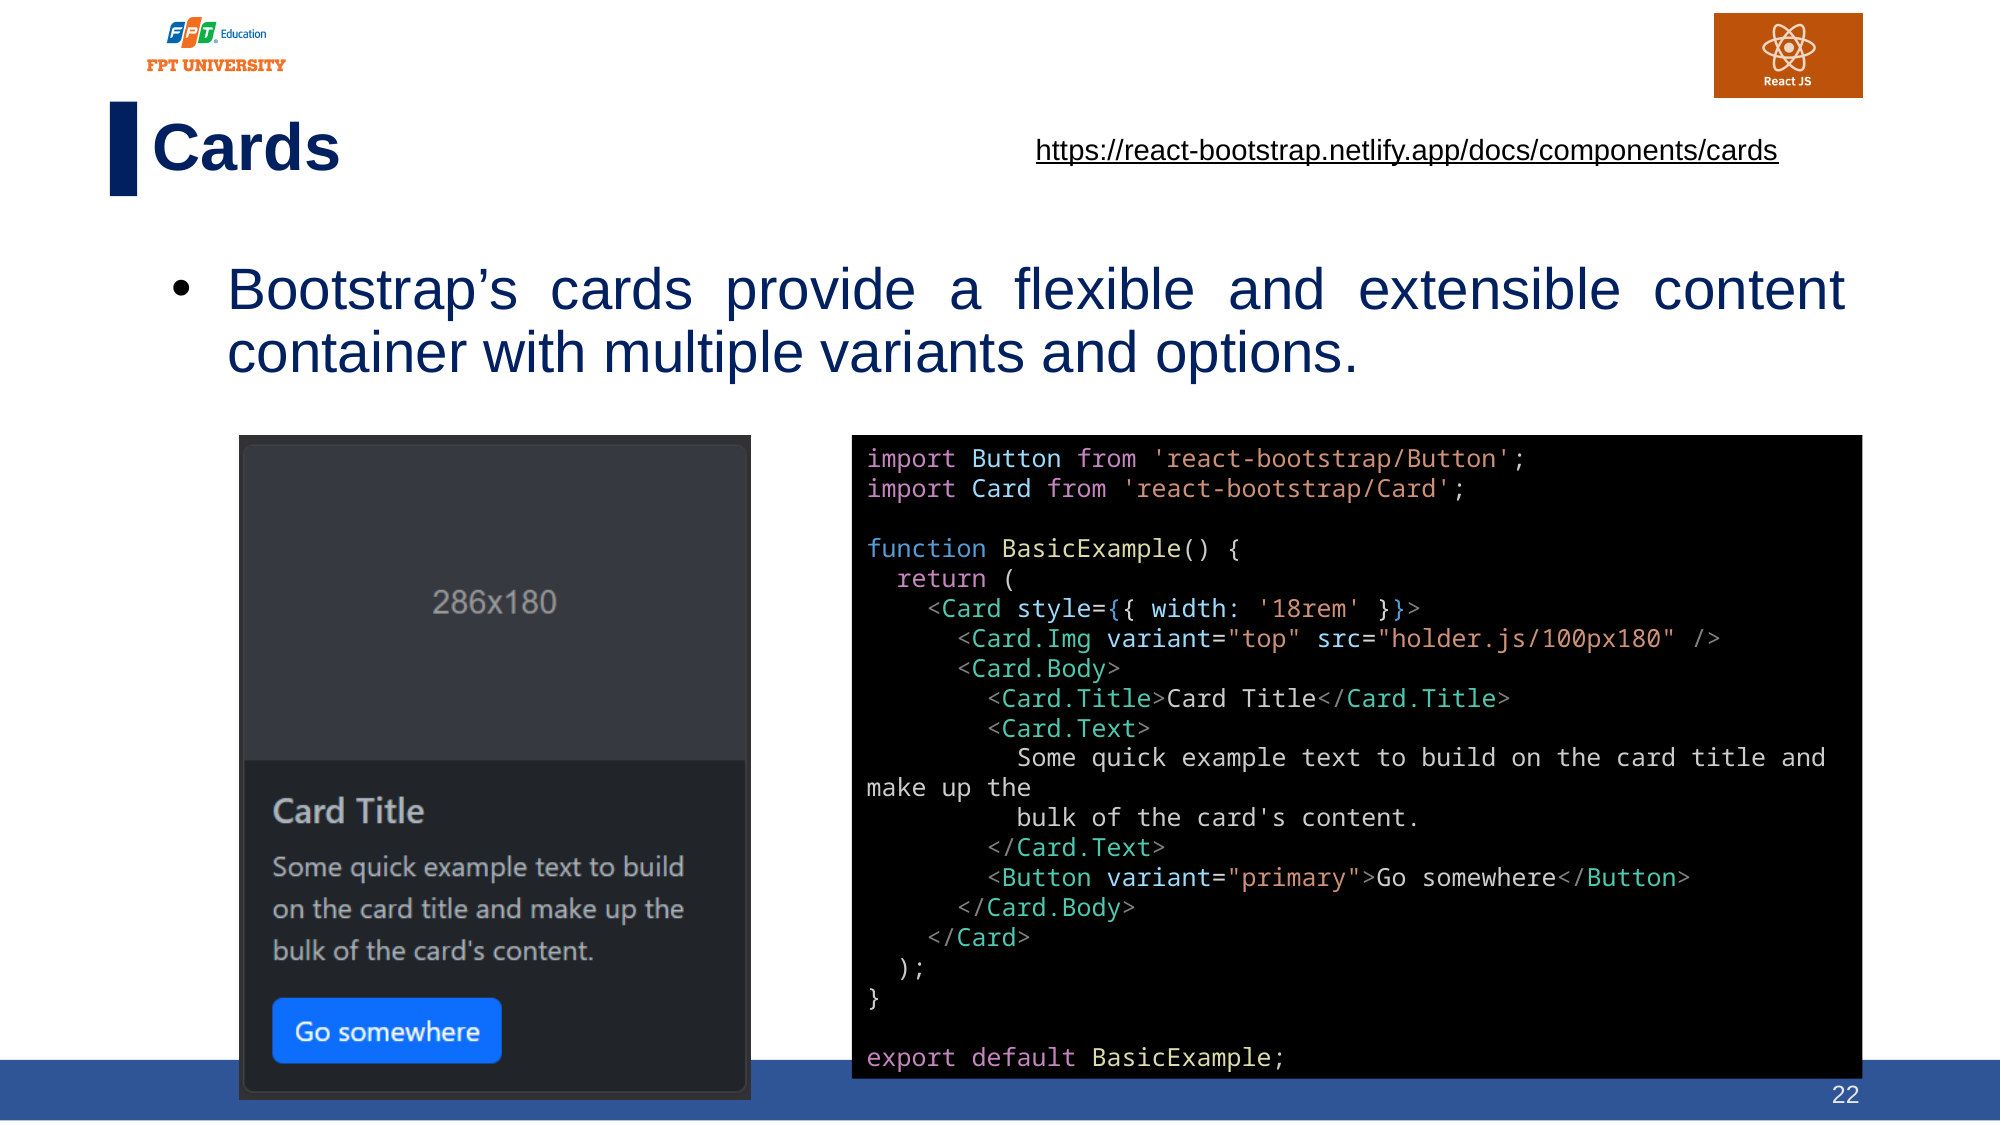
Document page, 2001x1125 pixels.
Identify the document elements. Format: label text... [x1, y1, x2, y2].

picture [137, 1, 291, 86]
slide_number 22 [1424, 1063, 1875, 1123]
list Bootstrap’s cards provide a flexible and extensible content container with multiple variants and options. [137, 251, 1863, 966]
title Cards [137, 101, 1863, 197]
text_box https://react-bootstrap.netlify.app/docs/components/cards [1020, 123, 2000, 174]
picture [239, 434, 751, 1100]
text_box import Button from 'react-bootstrap/Button'; import Card from 'react-bootstrap/Card'; function BasicExample() { return ( <Card style={{ width: '18rem' }}> <Card.Img variant="top" src="holder.js/100px180" /> <Card.Body> <Card.Title>Card Title</Card.Title> <Card.Text> Some quick example text to build on the card title and make up the bulk of the card's content. </Card.Text> <Button variant="primary">Go somewhere</Button> </Card.Body> </Card> ); } export default BasicExample; [851, 435, 1863, 1079]
